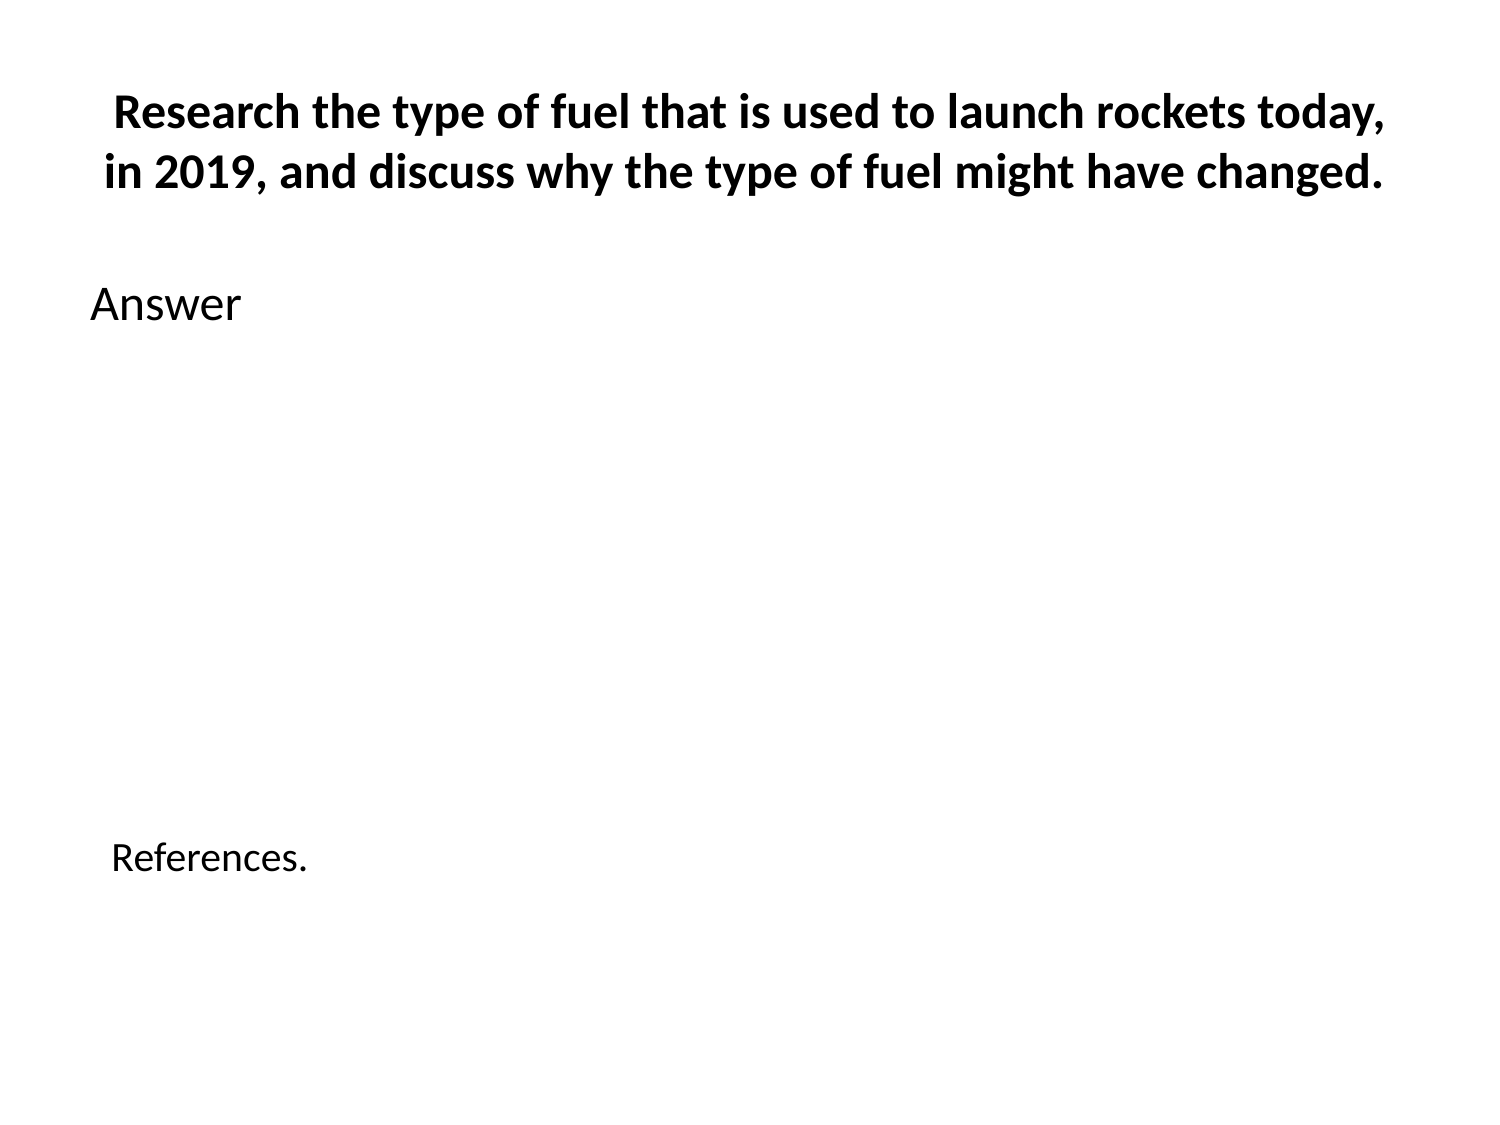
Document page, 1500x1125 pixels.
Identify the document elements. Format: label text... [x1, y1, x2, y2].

list Answer [75, 262, 1425, 705]
text_box References. [96, 822, 1447, 1049]
title Research the type of fuel that is used to launch rockets today, in 2019, and discuss why the type of fuel might have changed. [75, 45, 1425, 233]
